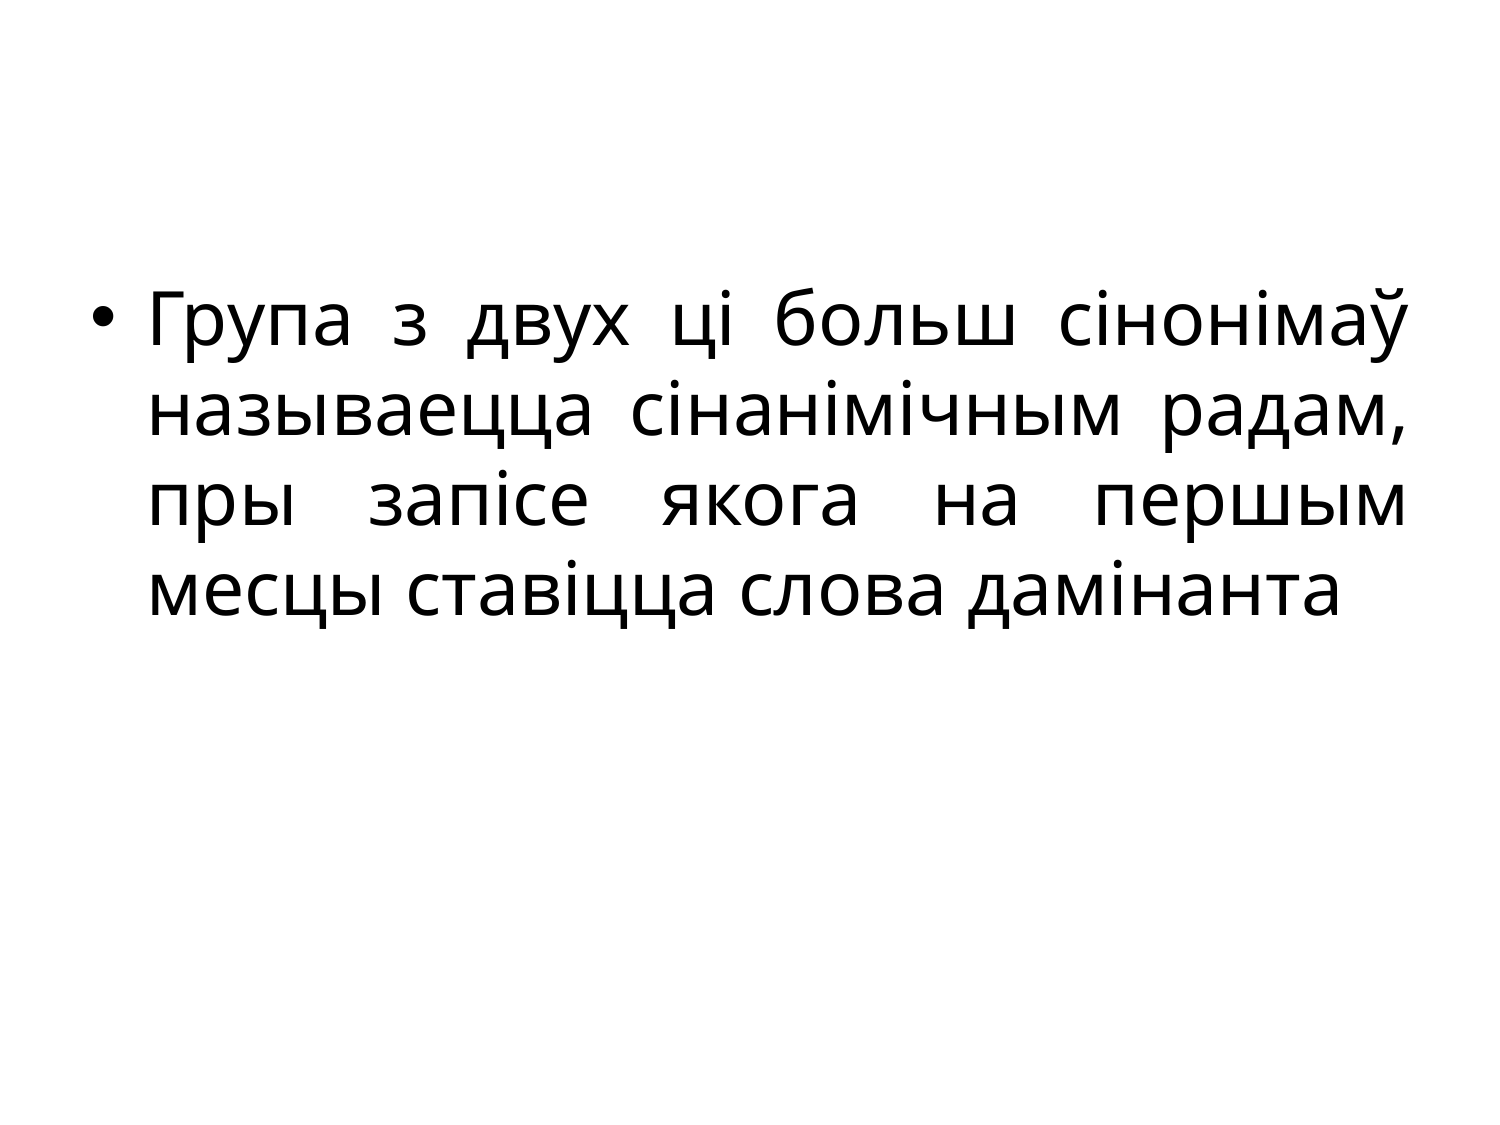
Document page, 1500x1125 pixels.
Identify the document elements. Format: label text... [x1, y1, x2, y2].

list Група з двух ці больш сінонімаў называецца сінанімічным радам, пры запісе якога на першым месцы ставіцца слова дамінанта [75, 262, 1425, 1005]
